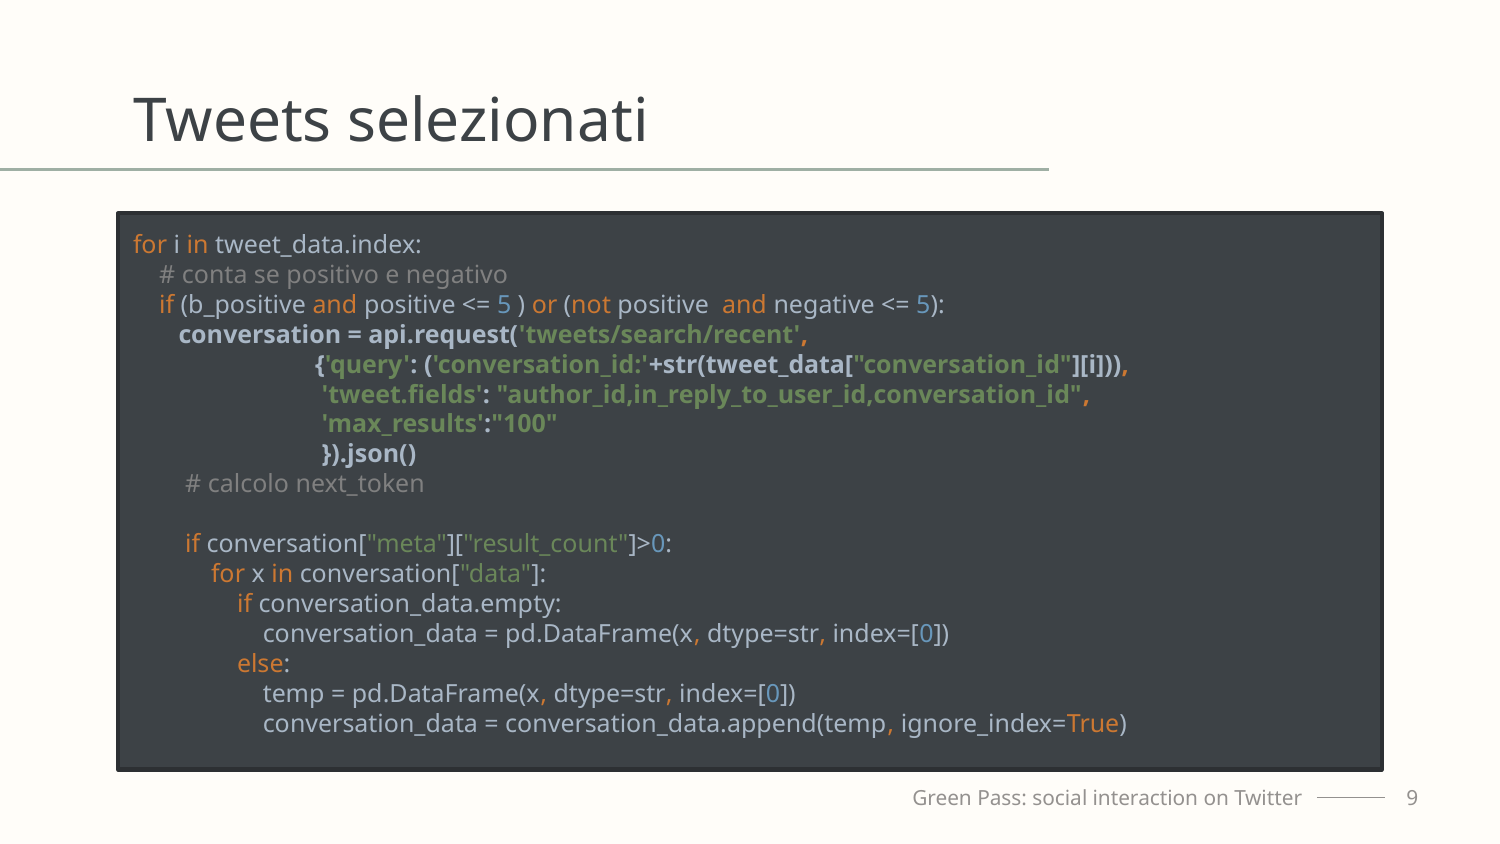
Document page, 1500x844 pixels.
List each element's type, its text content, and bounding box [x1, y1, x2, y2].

title Tweets selezionati [118, 70, 1382, 165]
list for i in tweet_data.index: # conta se positivo e negativo if (b_positive and positive <= 5 ) or (not positive and negative <= 5): conversation = api.request('tweets/search/recent', {'query': ('conversation_id:'+str(tweet_data["conversation_id"][i])), 'tweet.fields': "author_id,in_reply_to_user_id,conversation_id", 'max_results':"100" }).json() # calcolo next_token if conversation["meta"]["result_count"]>0: for x in conversation["data"]: if conversation_data.empty: conversation_data = pd.DataFrame(x, dtype=str, index=[0]) else: temp = pd.DataFrame(x, dtype=str, index=[0]) conversation_data = conversation_data.append(temp, ignore_index=True) [116, 211, 1384, 772]
subtitle Green Pass: social interaction on Twitter [871, 769, 1317, 825]
